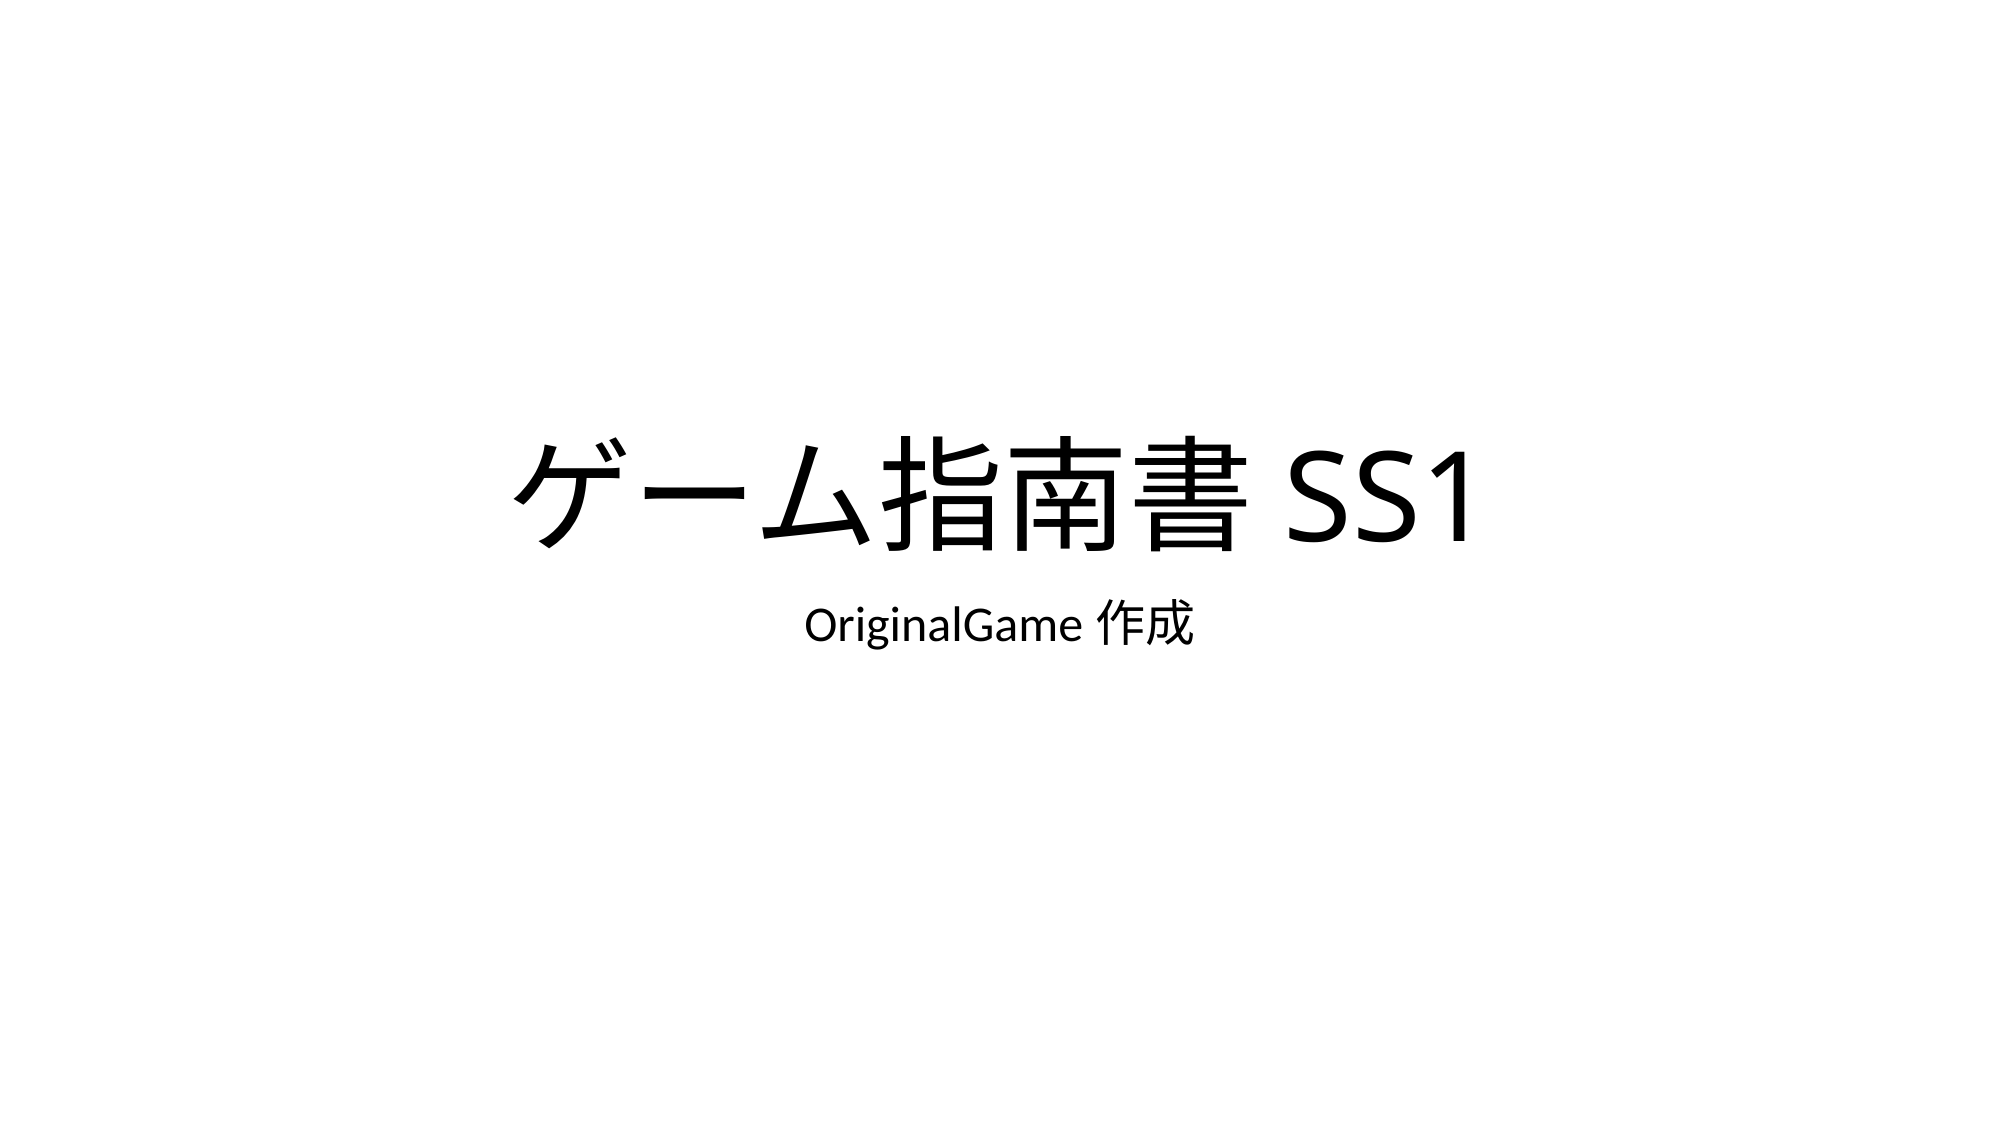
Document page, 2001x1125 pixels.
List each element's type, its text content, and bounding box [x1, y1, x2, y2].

title ゲーム指南書SS1 [249, 184, 1750, 576]
subtitle OriginalGame作成 [249, 590, 1750, 863]
